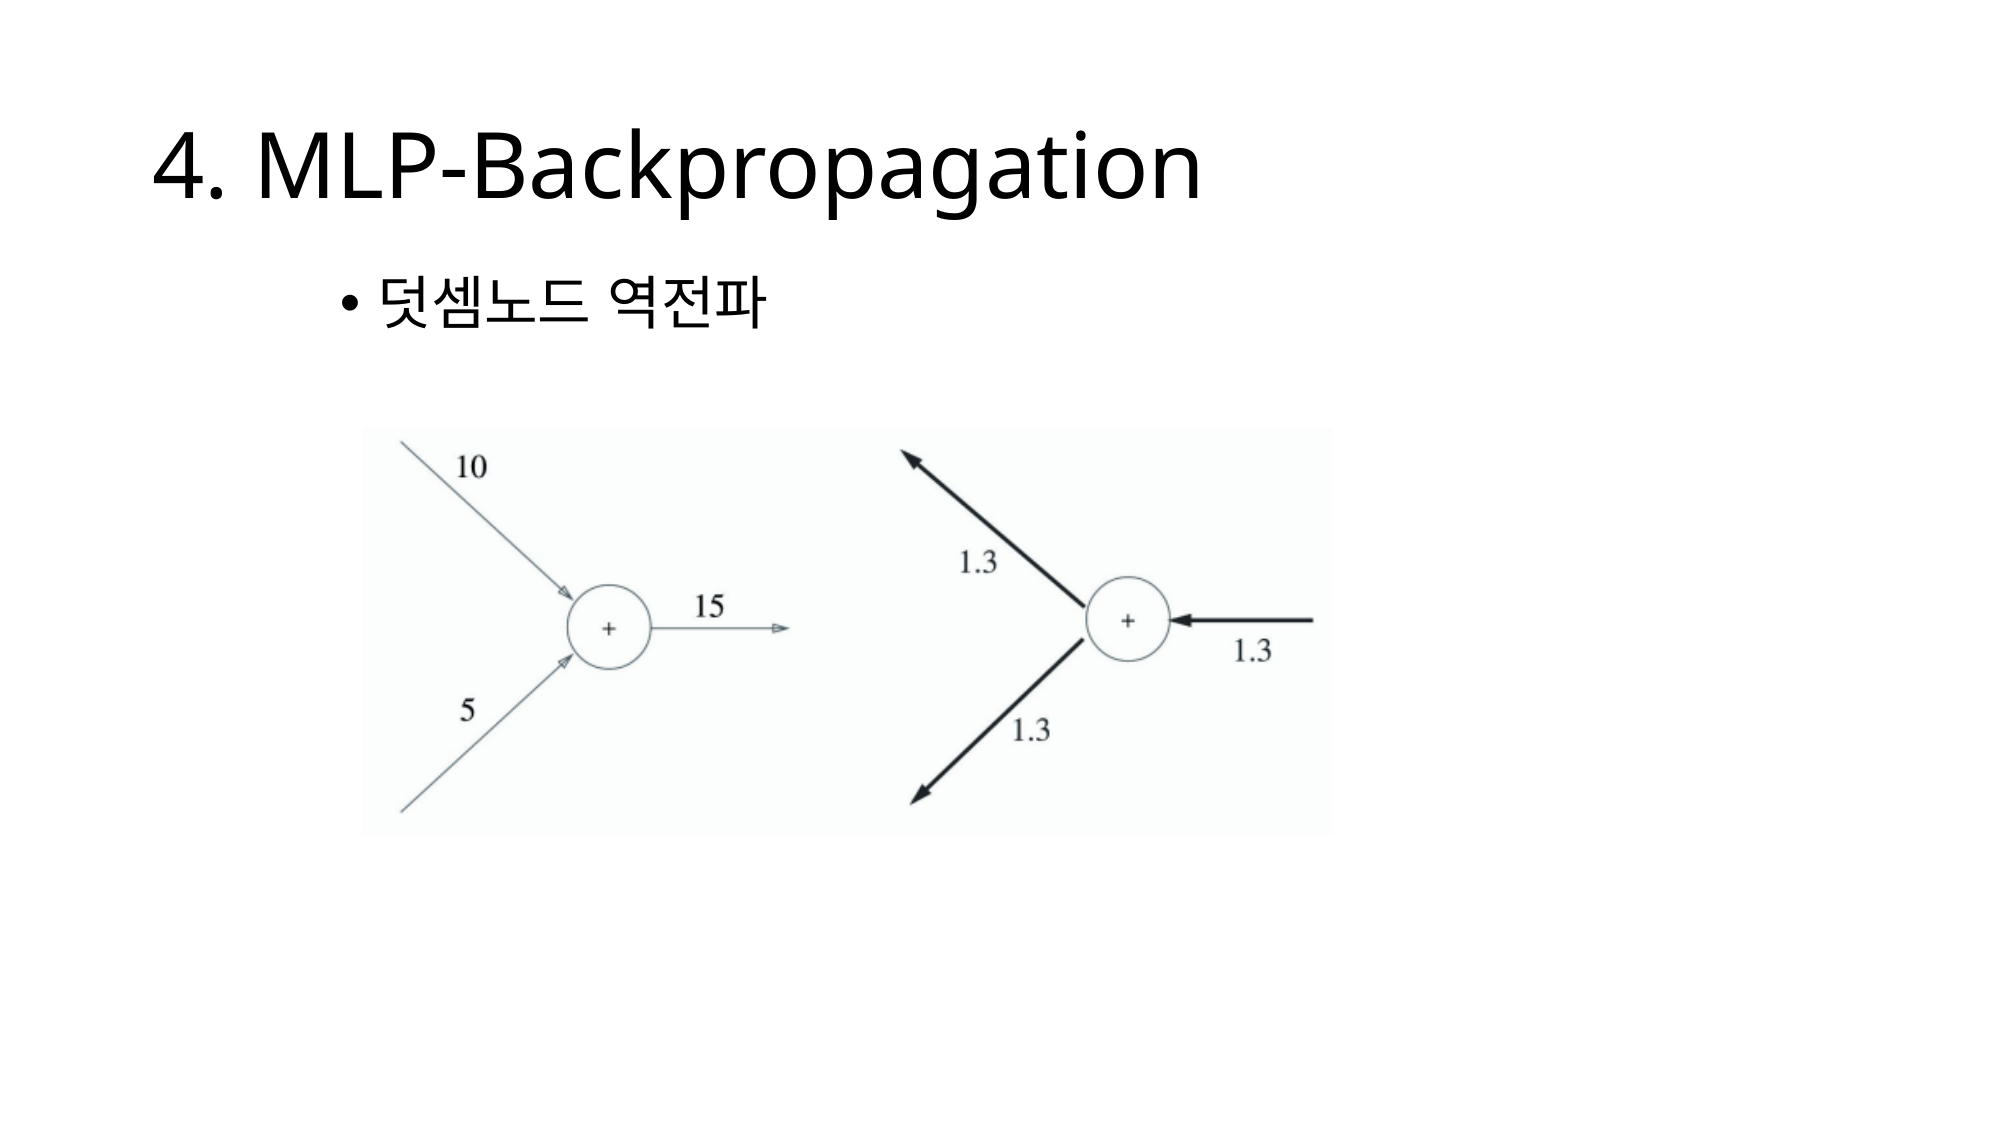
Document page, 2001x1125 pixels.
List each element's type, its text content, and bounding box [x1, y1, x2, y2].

title 4. MLP-Backpropagation [137, 59, 1863, 278]
picture [362, 420, 1332, 835]
list 덧셈노드 역전파 [325, 266, 1675, 1010]
